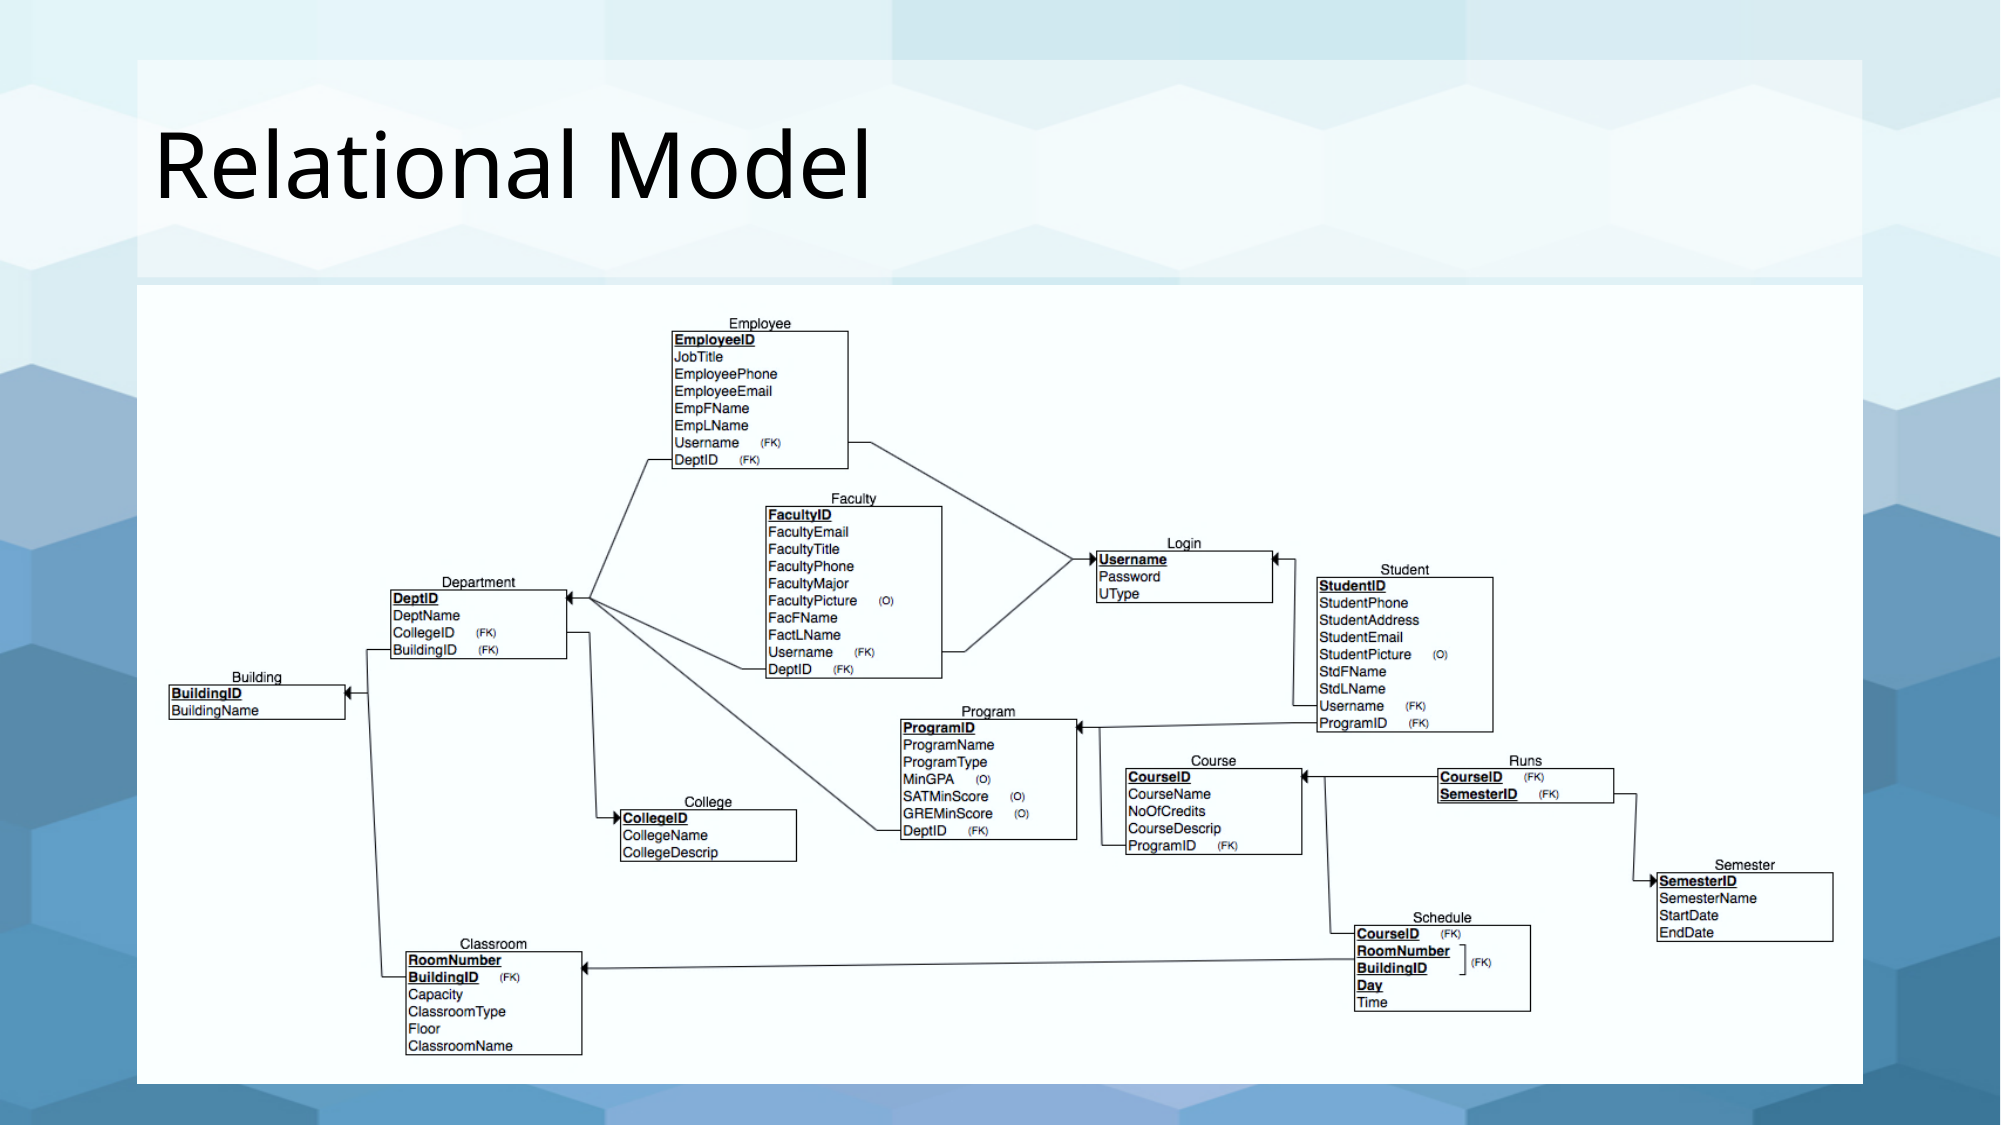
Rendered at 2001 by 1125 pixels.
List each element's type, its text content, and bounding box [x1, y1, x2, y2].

title Relational Model [137, 59, 1863, 278]
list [137, 285, 1863, 1084]
picture [0, 0, 2001, 1125]
